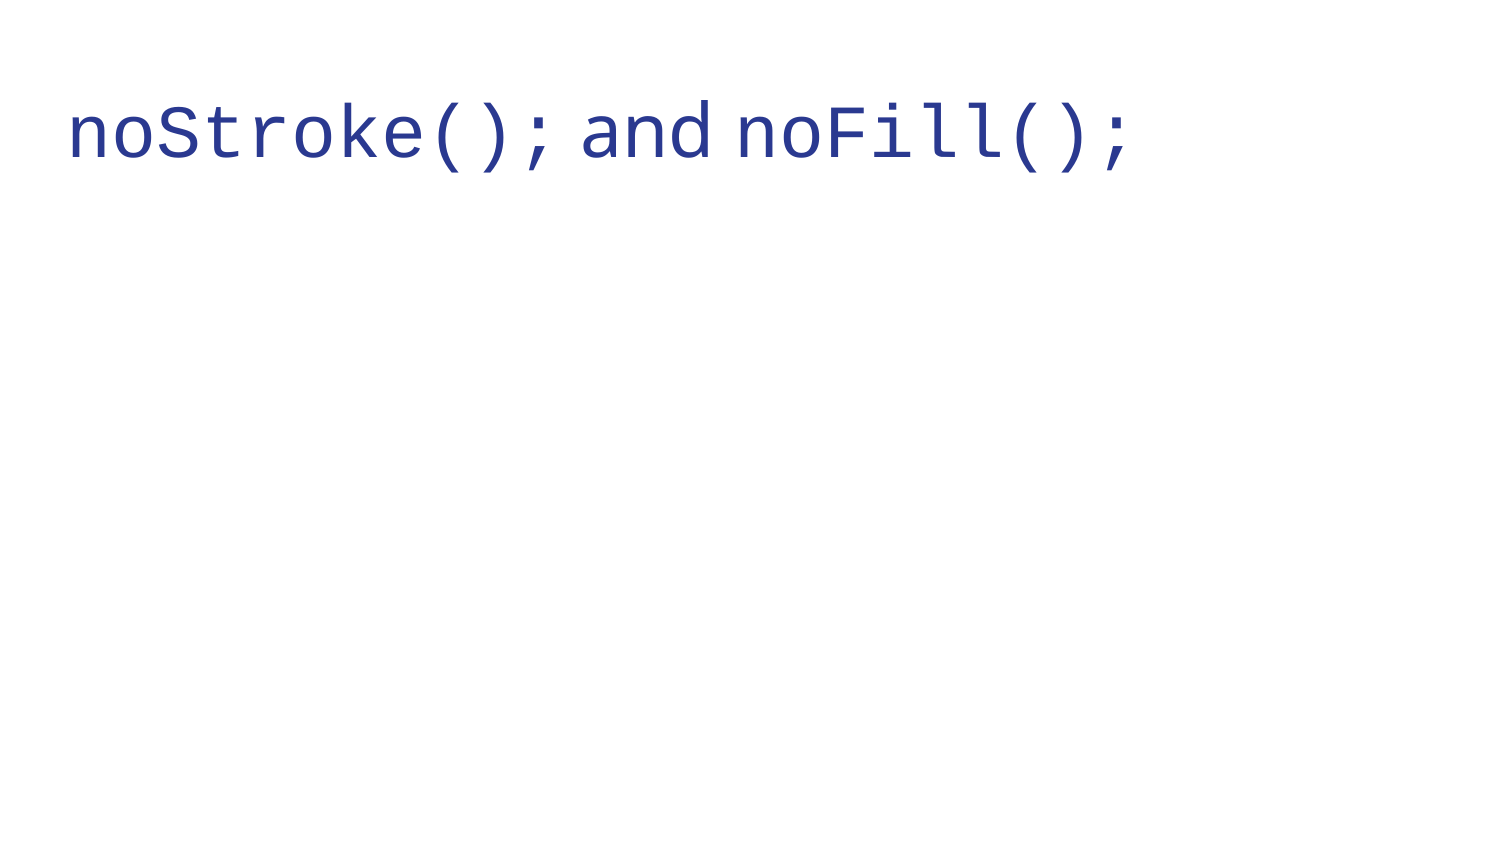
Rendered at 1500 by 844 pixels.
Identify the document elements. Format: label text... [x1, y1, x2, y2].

title noStroke(); and noFill(); [51, 67, 1449, 167]
